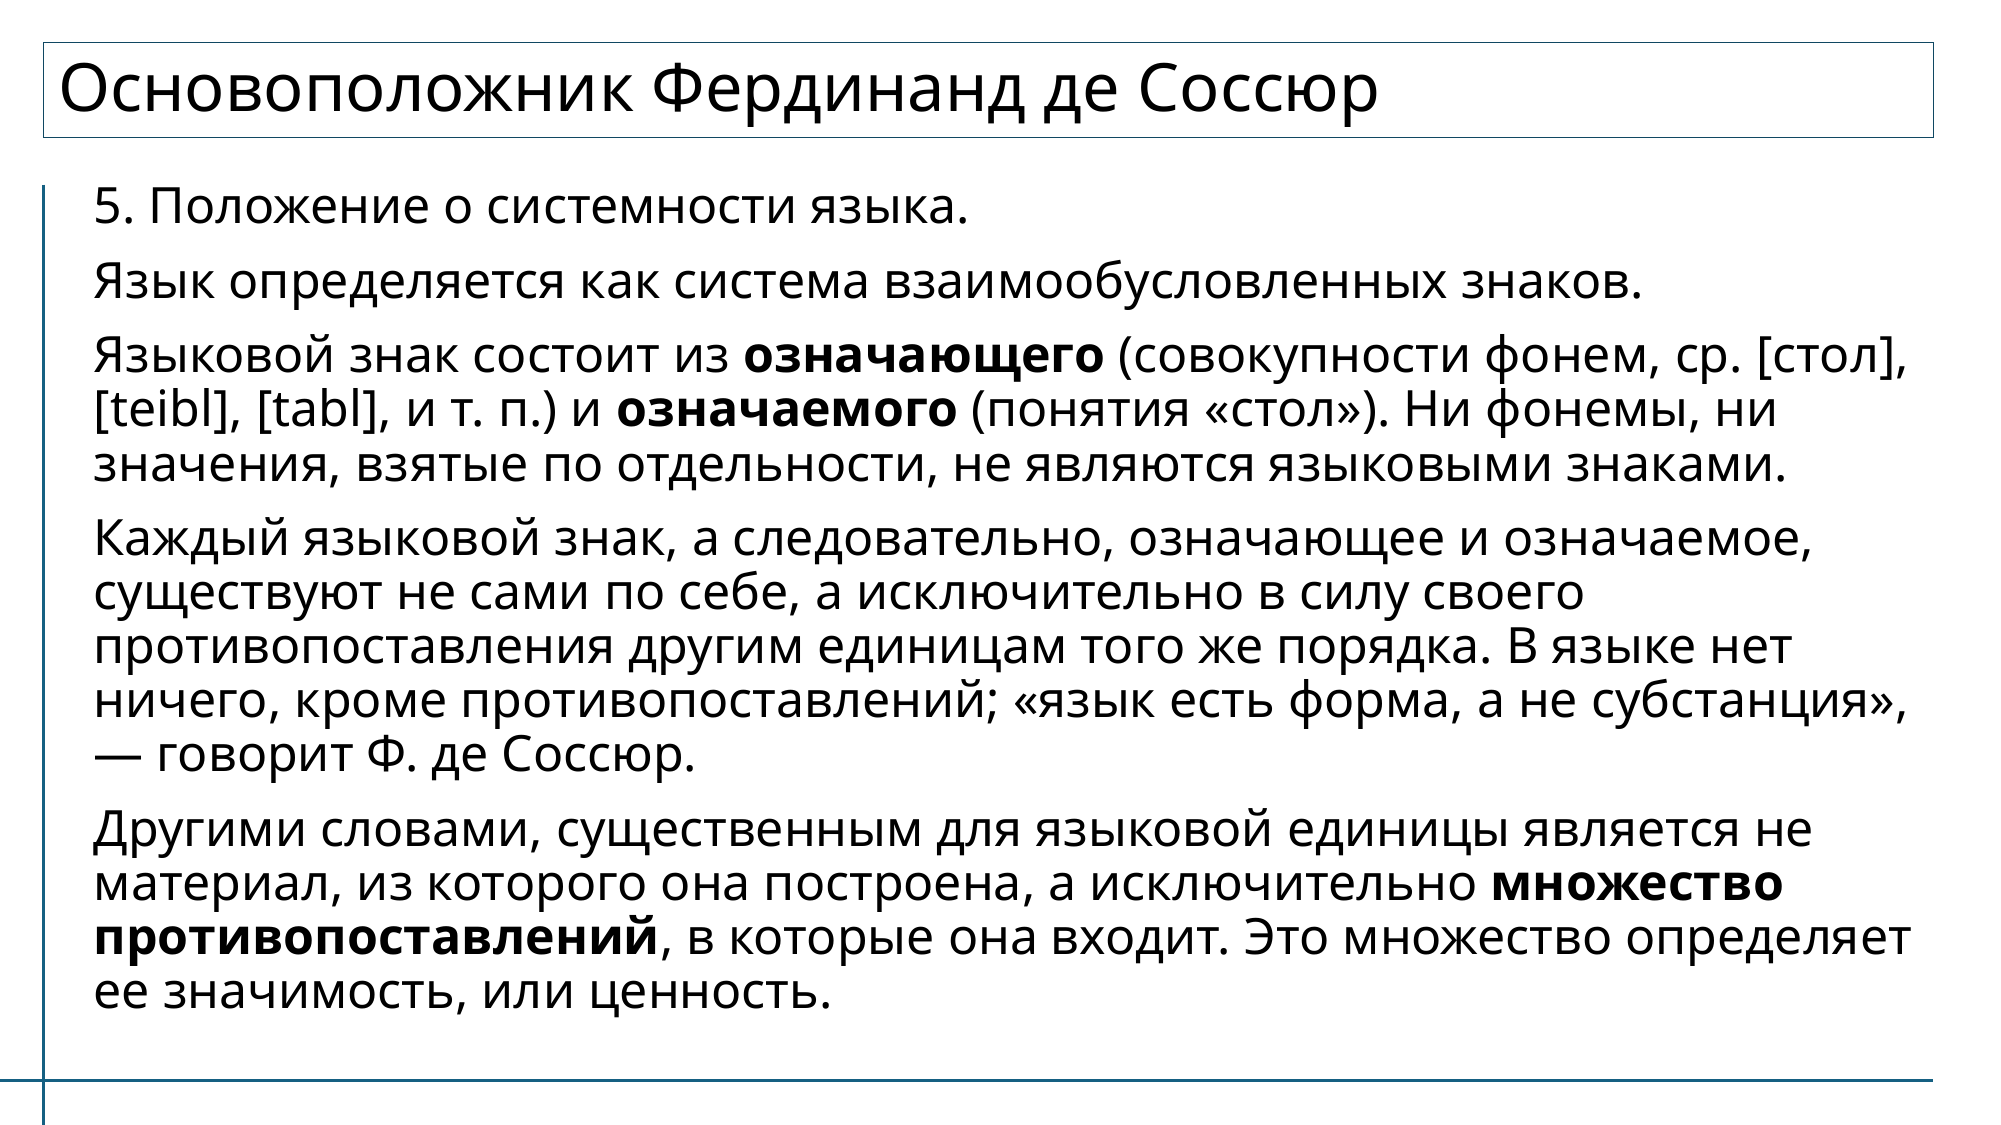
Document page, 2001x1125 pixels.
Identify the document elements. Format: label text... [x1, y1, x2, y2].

title Основоположник Фердинанд де Соссюр [43, 42, 1934, 138]
list 5. Положение о системности языка. Язык определяется как система взаимообусловленных знаков. Языковой знак состоит из означающего (совокупности фонем, ср. [стол], [teibl], [tabl], и т. п.) и означаемого (понятия «стол»). Ни фонемы, ни значения, взятые по отдельности, не являются языковыми знаками. Каждый языковой знак, а следовательно, означающее и означаемое, существуют не сами по себе, а исключительно в силу своего противопоставления другим единицам того же порядка. В языке нет ничего, кроме противопоставлений; «язык есть форма, а не субстанция»,— говорит Ф. де Соссюр. Другими словами, существенным для языковой единицы является не материал, из которого она построена, а исключительно множество противопоставлений, в которые она входит. Это множество определяет ее значимость, или ценность. [78, 172, 1934, 1059]
